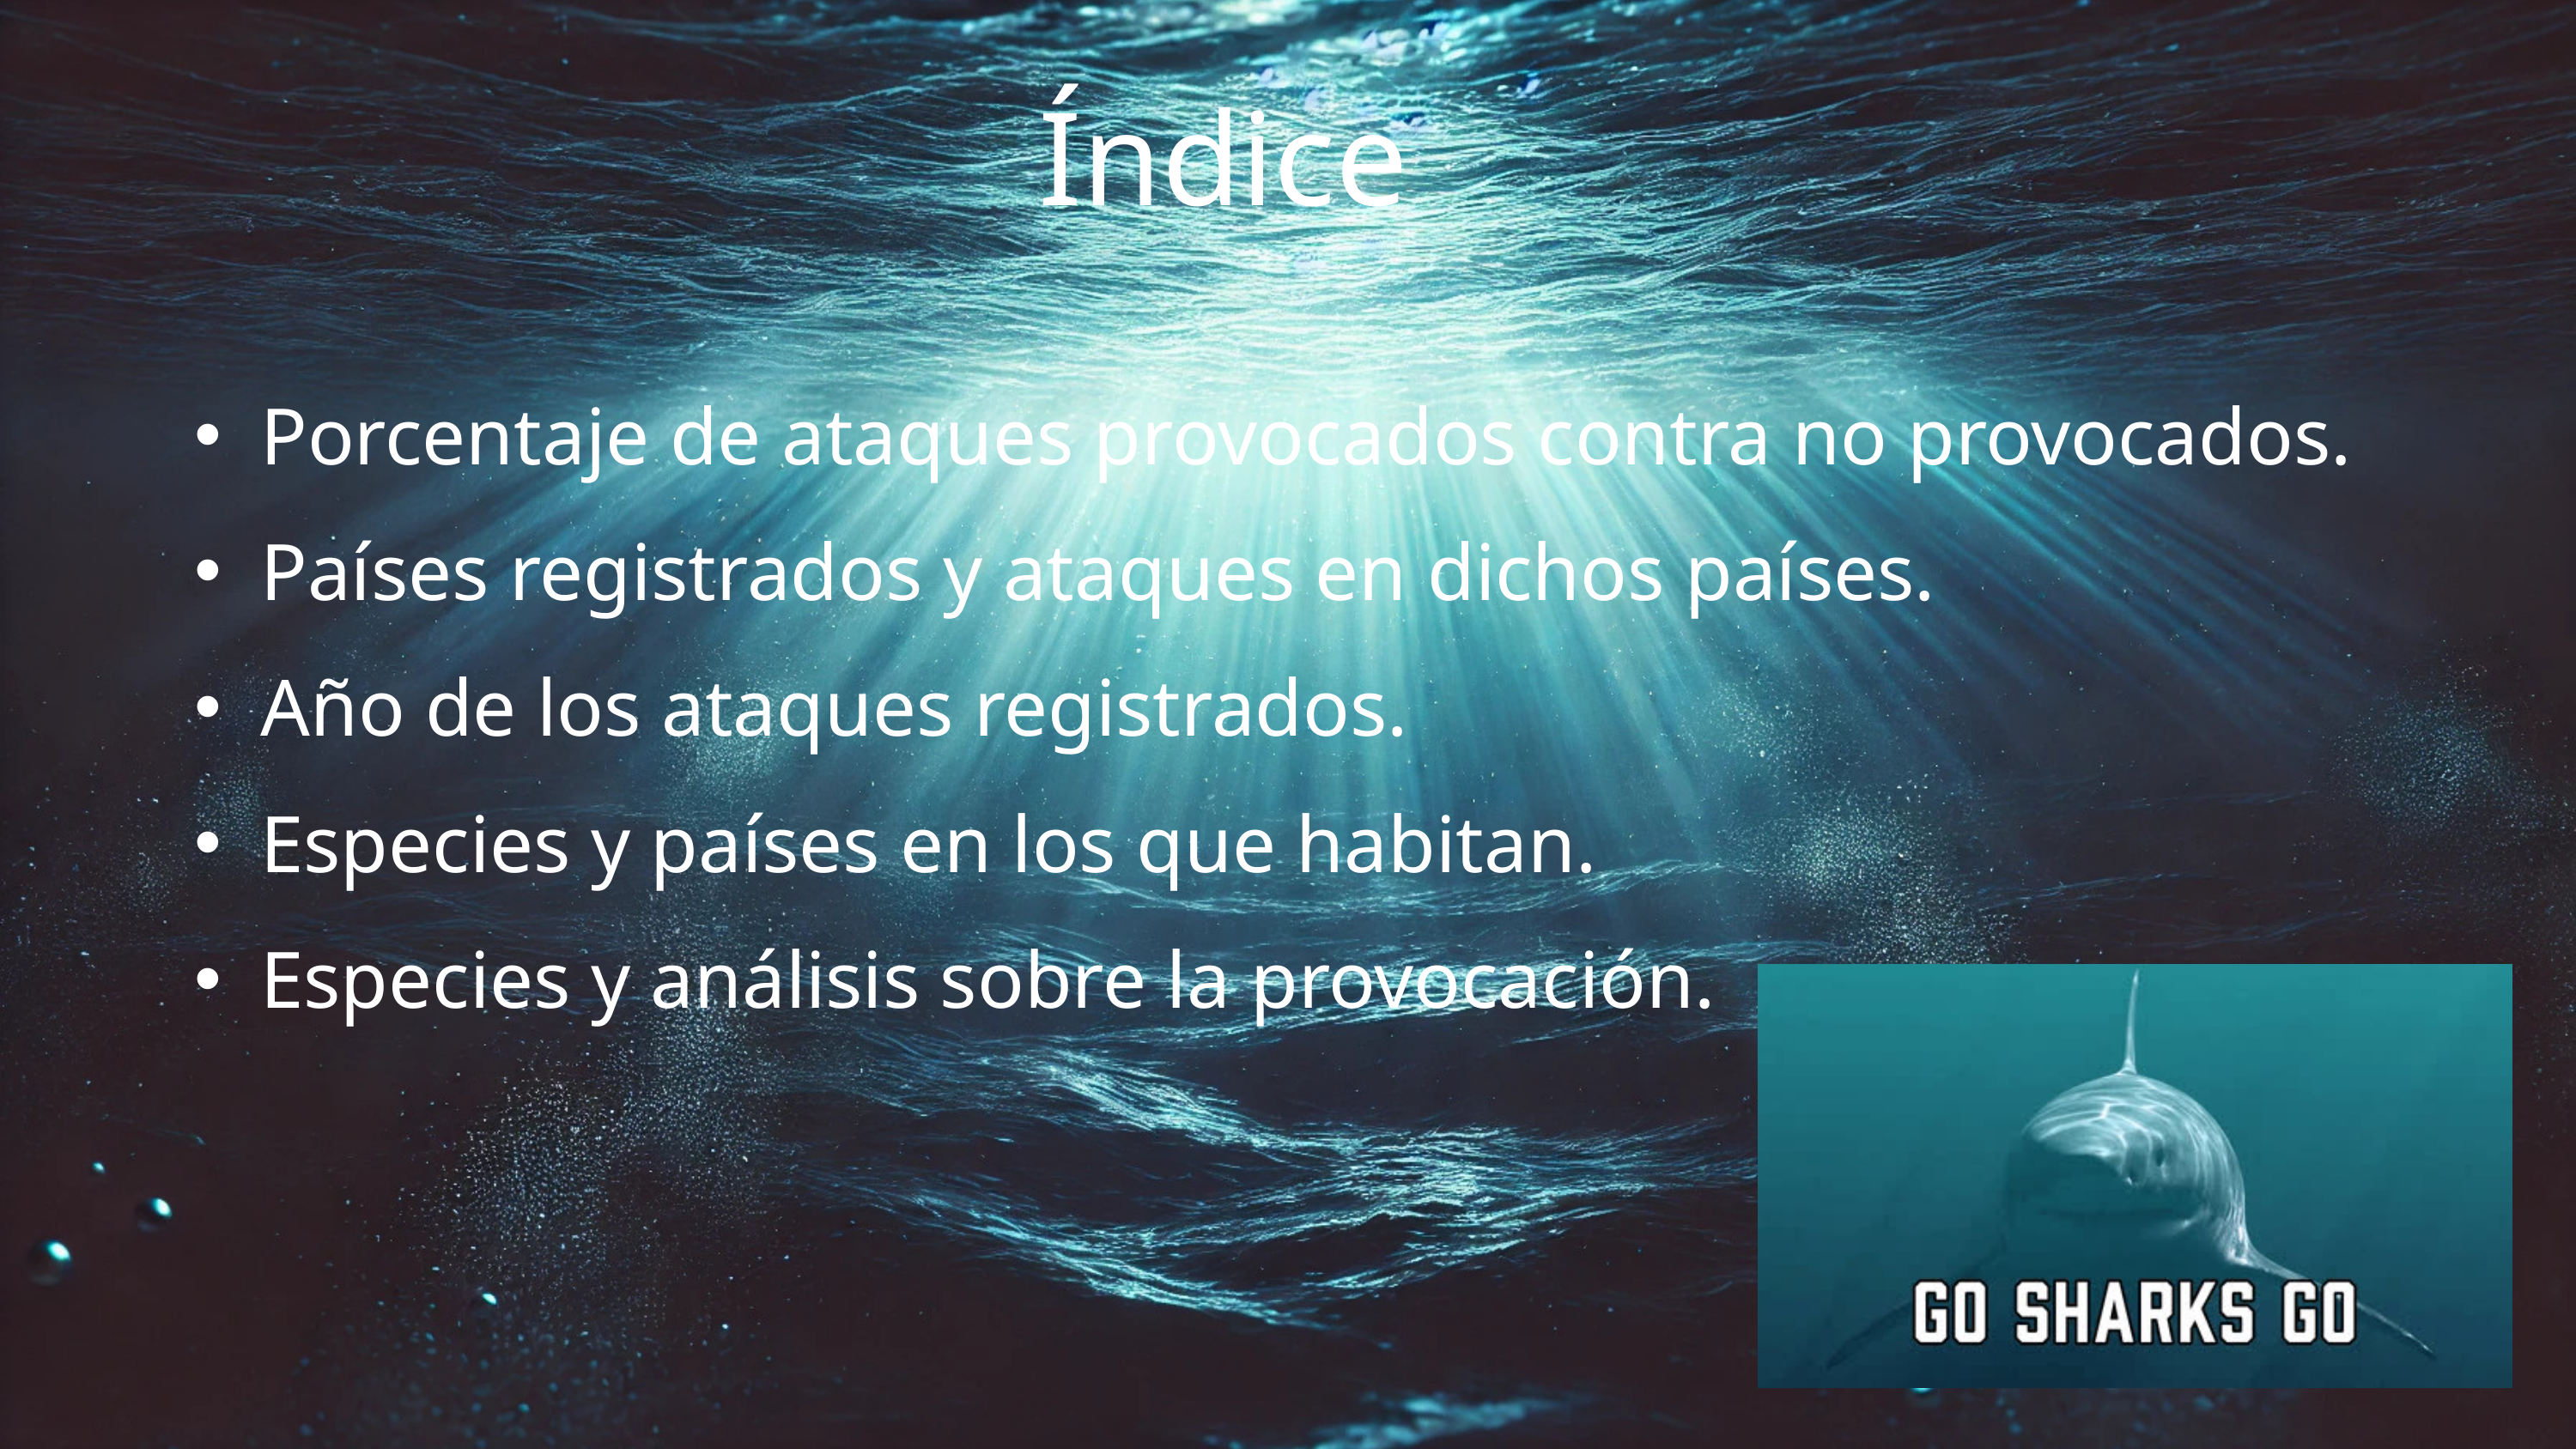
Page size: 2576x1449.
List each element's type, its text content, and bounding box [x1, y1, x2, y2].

text_box Porcentaje de ataques provocados contra no provocados. Países registrados y ataques en dichos países. Año de los ataques registrados. Especies y países en los que habitan. Especies y análisis sobre la provocación. [128, 343, 2398, 1024]
text_box [0, 0, 2576, 1449]
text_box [1757, 963, 2513, 1389]
text_box Índice [144, 6, 2303, 232]
